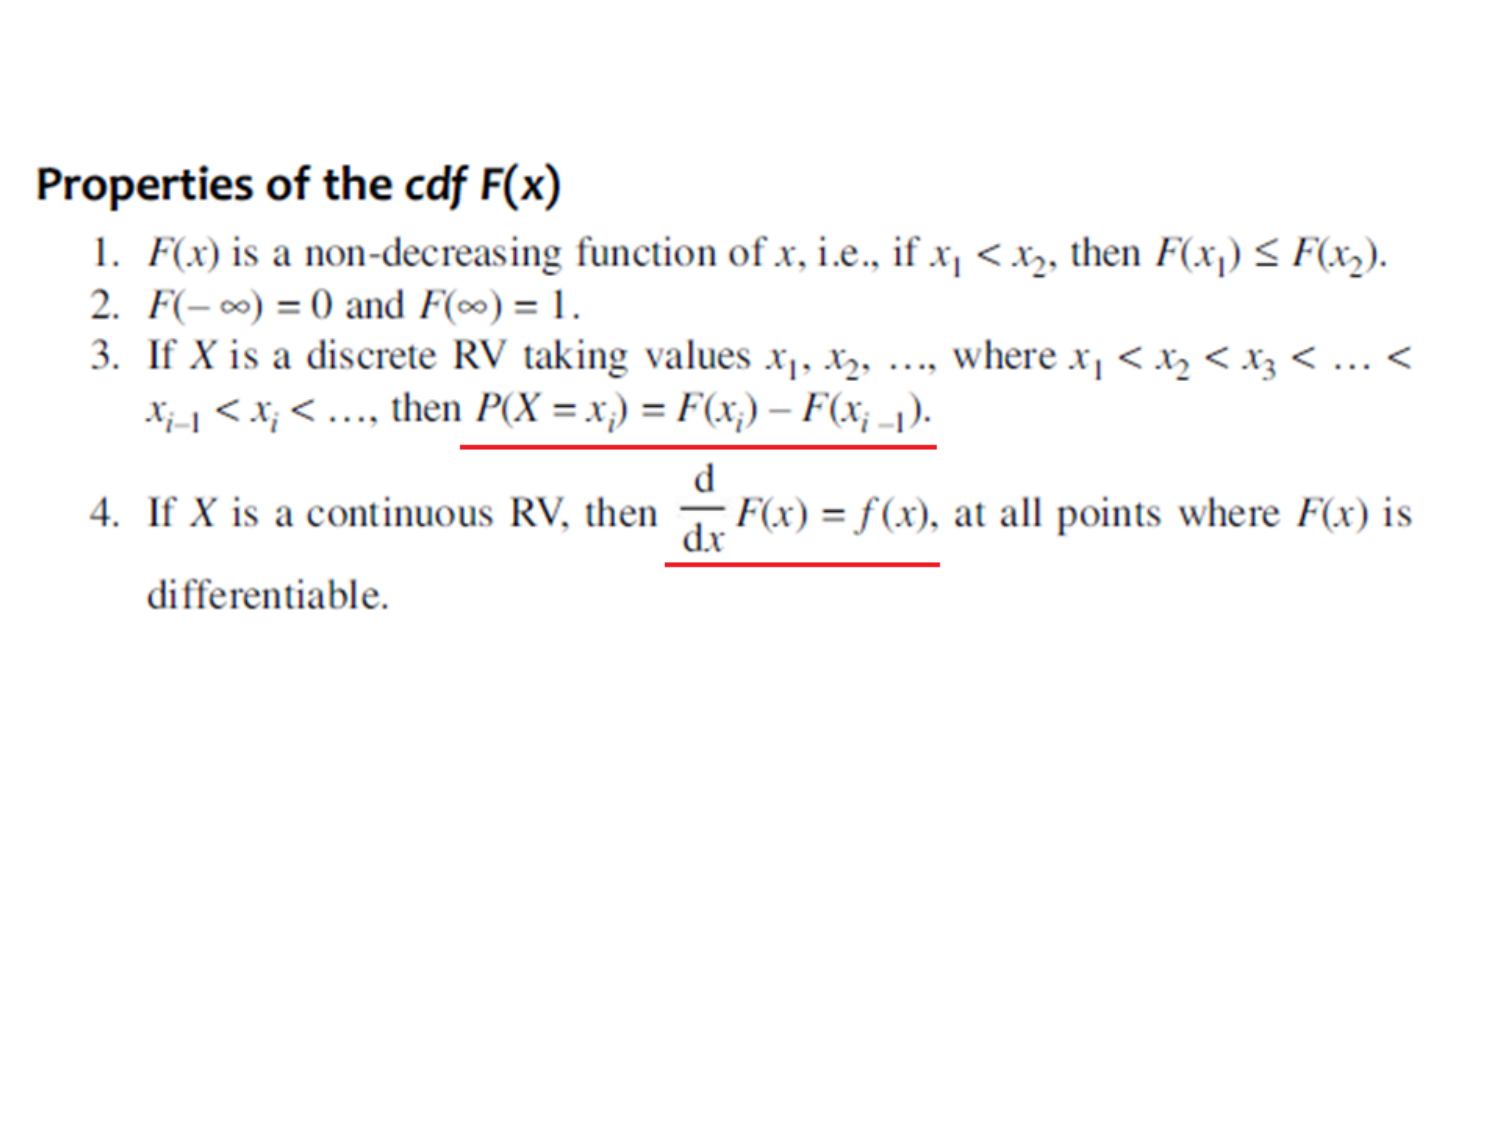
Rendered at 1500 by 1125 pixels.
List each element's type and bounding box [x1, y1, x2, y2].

picture [24, 149, 1451, 652]
